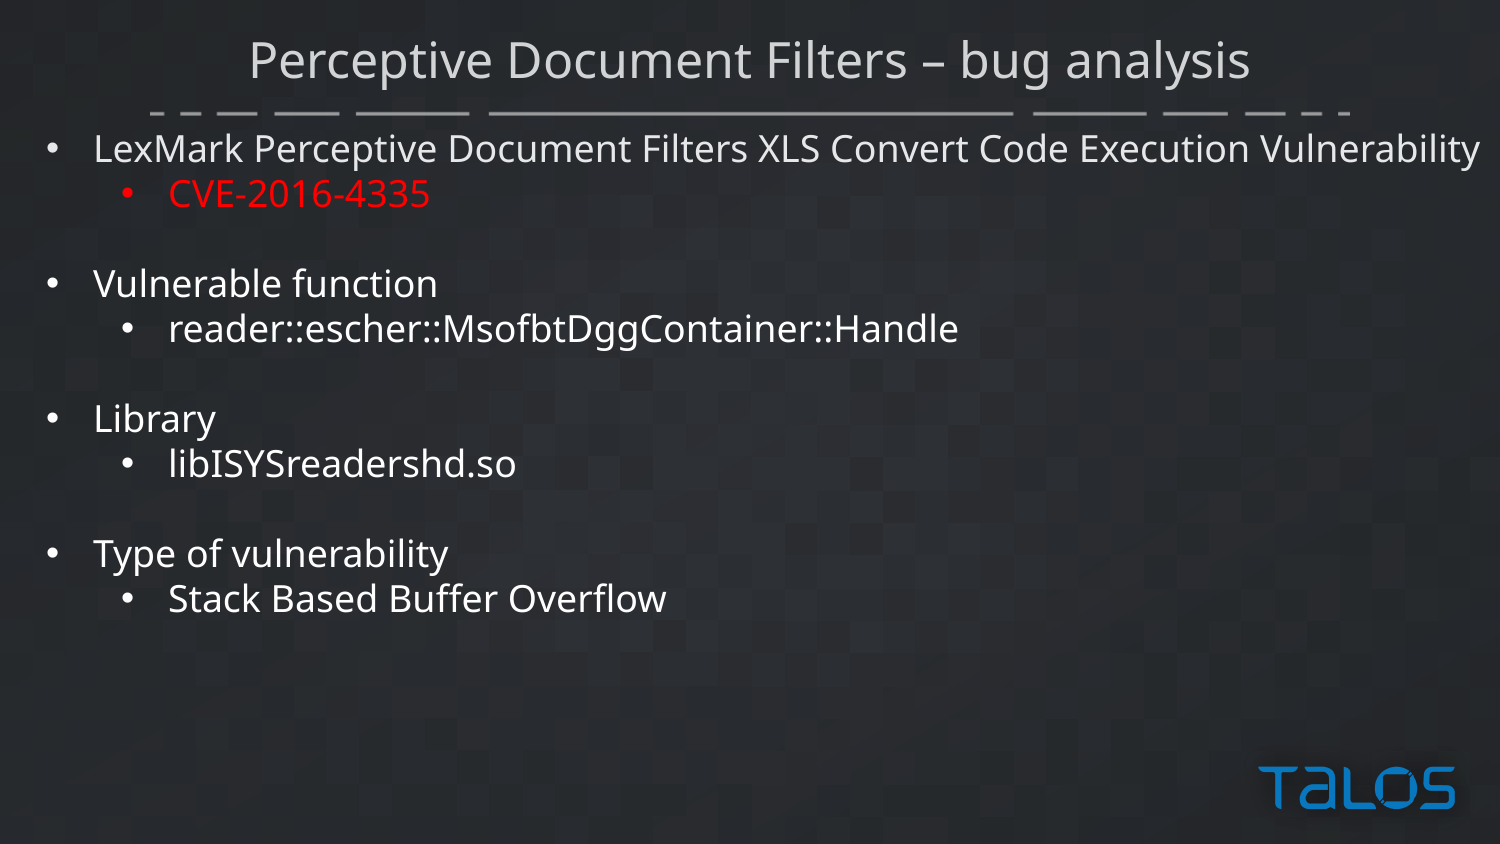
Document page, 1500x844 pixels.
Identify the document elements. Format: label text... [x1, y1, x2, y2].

title Perceptive Document Filters – bug analysis [75, 0, 1425, 117]
text_box LexMark Perceptive Document Filters XLS Convert Code Execution Vulnerability CVE-2016-4335 Vulnerable function reader::escher::MsofbtDggContainer::Handle Library libISYSreadershd.so Type of vulnerability Stack Based Buffer Overflow [31, 117, 1497, 673]
